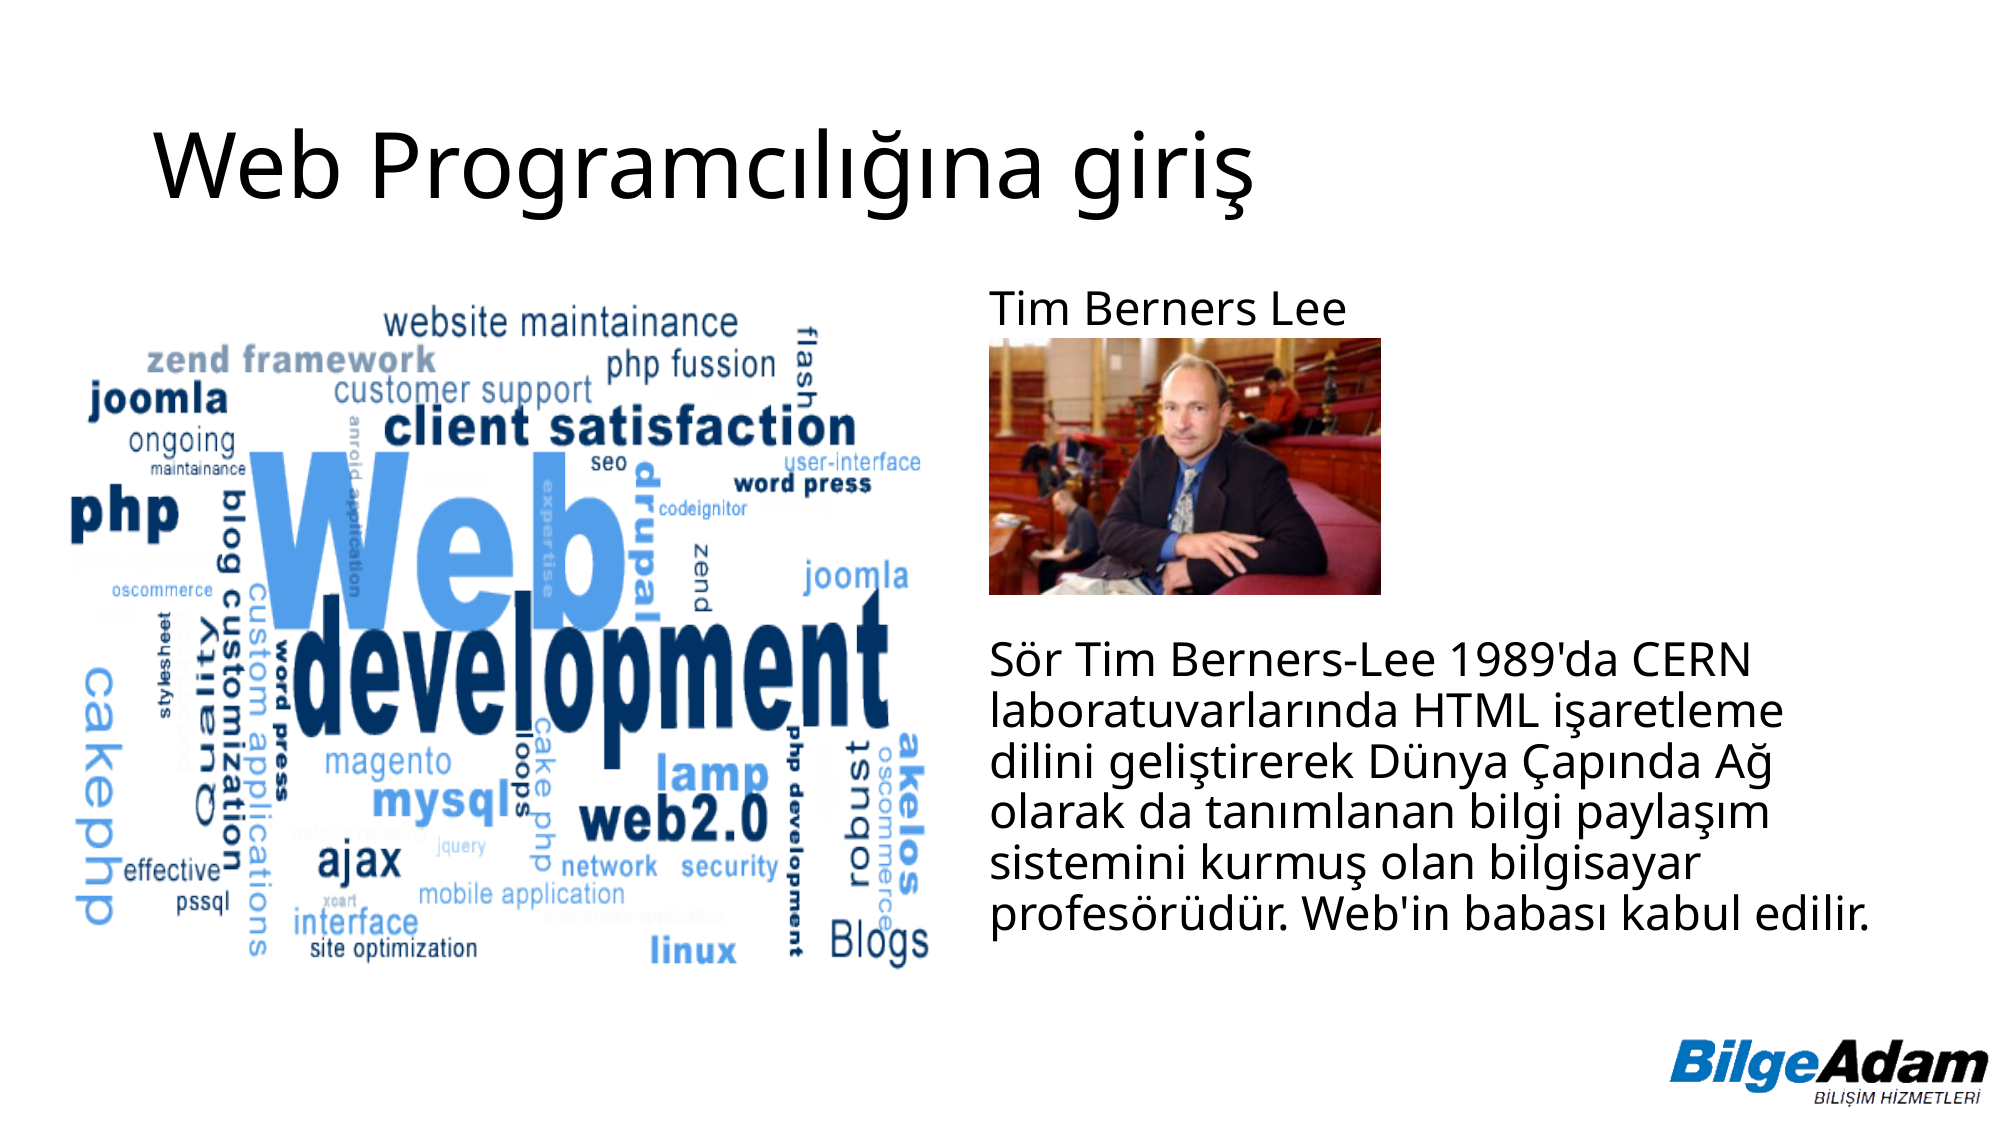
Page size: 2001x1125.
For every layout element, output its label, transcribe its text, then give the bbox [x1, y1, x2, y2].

list Tim Berners Lee Sör Tim Berners-Lee 1989'da CERN laboratuvarlarında HTML işaretleme dilini geliştirerek Dünya Çapında Ağ olarak da tanımlanan bilgi paylaşım sistemini kurmuş olan bilgisayar profesörüdür. Web'in babası kabul edilir. [974, 277, 1901, 992]
picture [62, 290, 1381, 992]
picture [1663, 1025, 1994, 1117]
title Web Programcılığına giriş [137, 59, 1863, 278]
